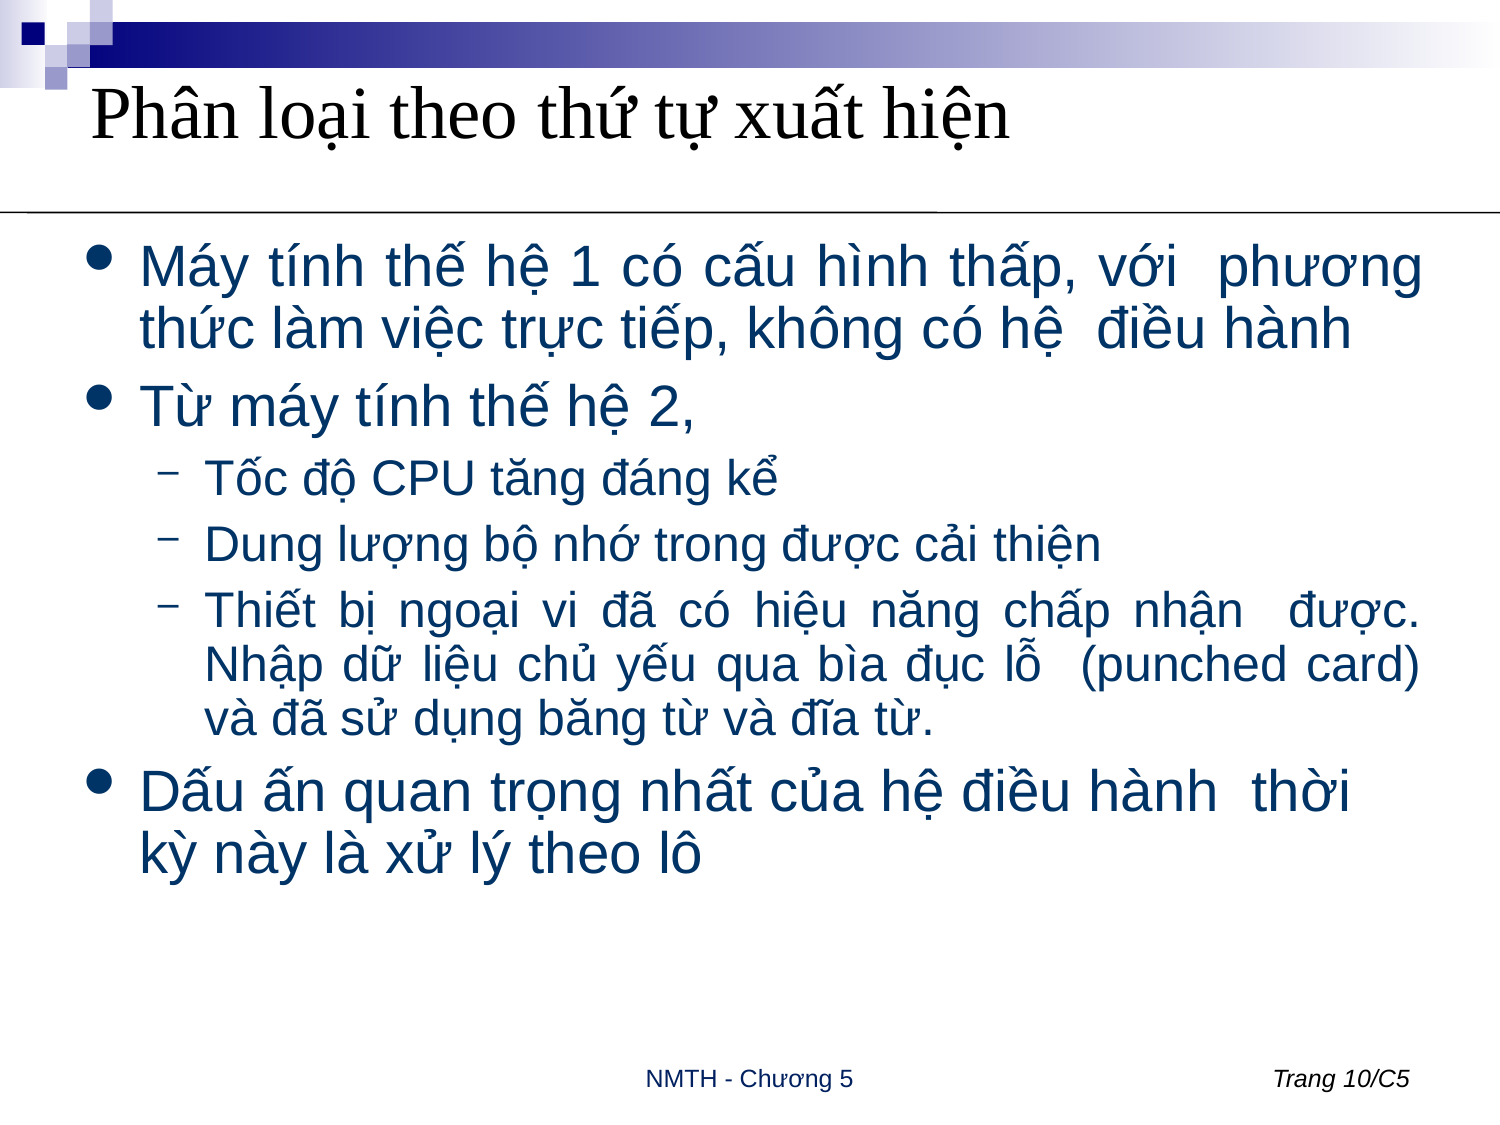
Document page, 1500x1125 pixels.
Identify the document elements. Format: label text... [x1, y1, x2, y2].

slide_number Trang 10/C5 [1074, 1025, 1425, 1100]
footer NMTH - Chương 5 [512, 1025, 988, 1100]
text_box Máy tính thế hệ 1 có cấu hình thấp, với phương thức làm việc trực tiếp, không có hệ điều hành Từ máy tính thế hệ 2, Tốc độ CPU tăng đáng kể Dung lượng bộ nhớ trong được cải thiện Thiết bị ngoại vi đã có hiệu năng chấp nhận được. Nhập dữ liệu chủ yếu qua bìa đục lỗ (punched card) và đã sử dụng băng từ và đĩa từ. Dấu ấn quan trọng nhất của hệ điều hành thời kỳ này là xử lý theo lô [80, 226, 1425, 886]
text_box Phân loại theo thứ tự xuất hiện [74, 37, 1425, 180]
